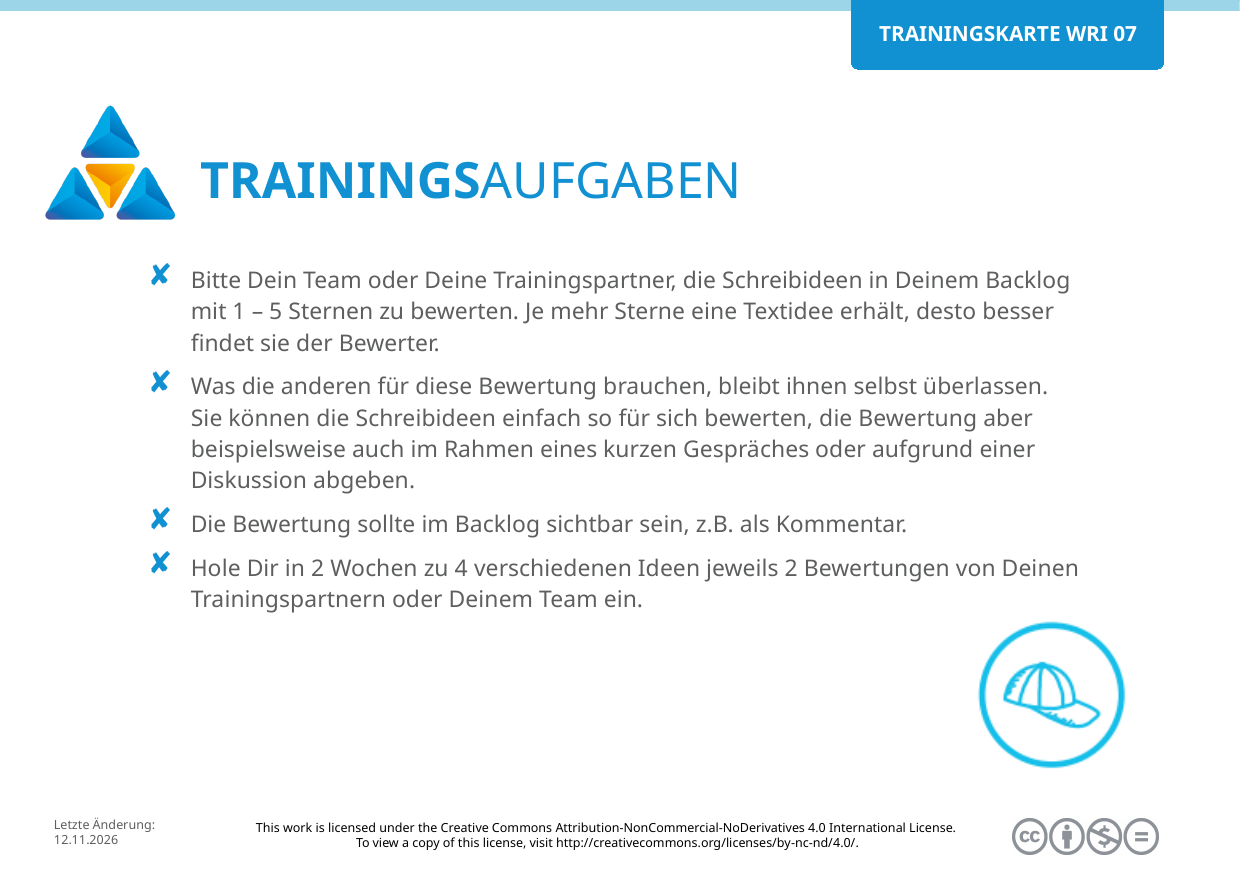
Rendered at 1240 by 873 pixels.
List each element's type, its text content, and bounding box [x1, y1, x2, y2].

list Bitte Dein Team oder Deine Trainingspartner, die Schreibideen in Deinem Backlog mit 1 – 5 Sternen zu bewerten. Je mehr Sterne eine Textidee erhält, desto besser findet sie der Bewerter. Was die anderen für diese Bewertung brauchen, bleibt ihnen selbst überlassen. Sie können die Schreibideen einfach so für sich bewerten, die Bewertung aber beispielsweise auch im Rahmen eines kurzen Gespräches oder aufgrund einer Diskussion abgeben. Die Bewertung sollte im Backlog sichtbar sein, z.B. als Kommentar. Hole Dir in 2 Wochen zu 4 verschiedenen Ideen jeweils 2 Bewertungen von Deinen Trainingspartnern oder Deinem Team ein. [140, 254, 1090, 770]
picture [1012, 818, 1159, 855]
picture [35, 96, 182, 230]
